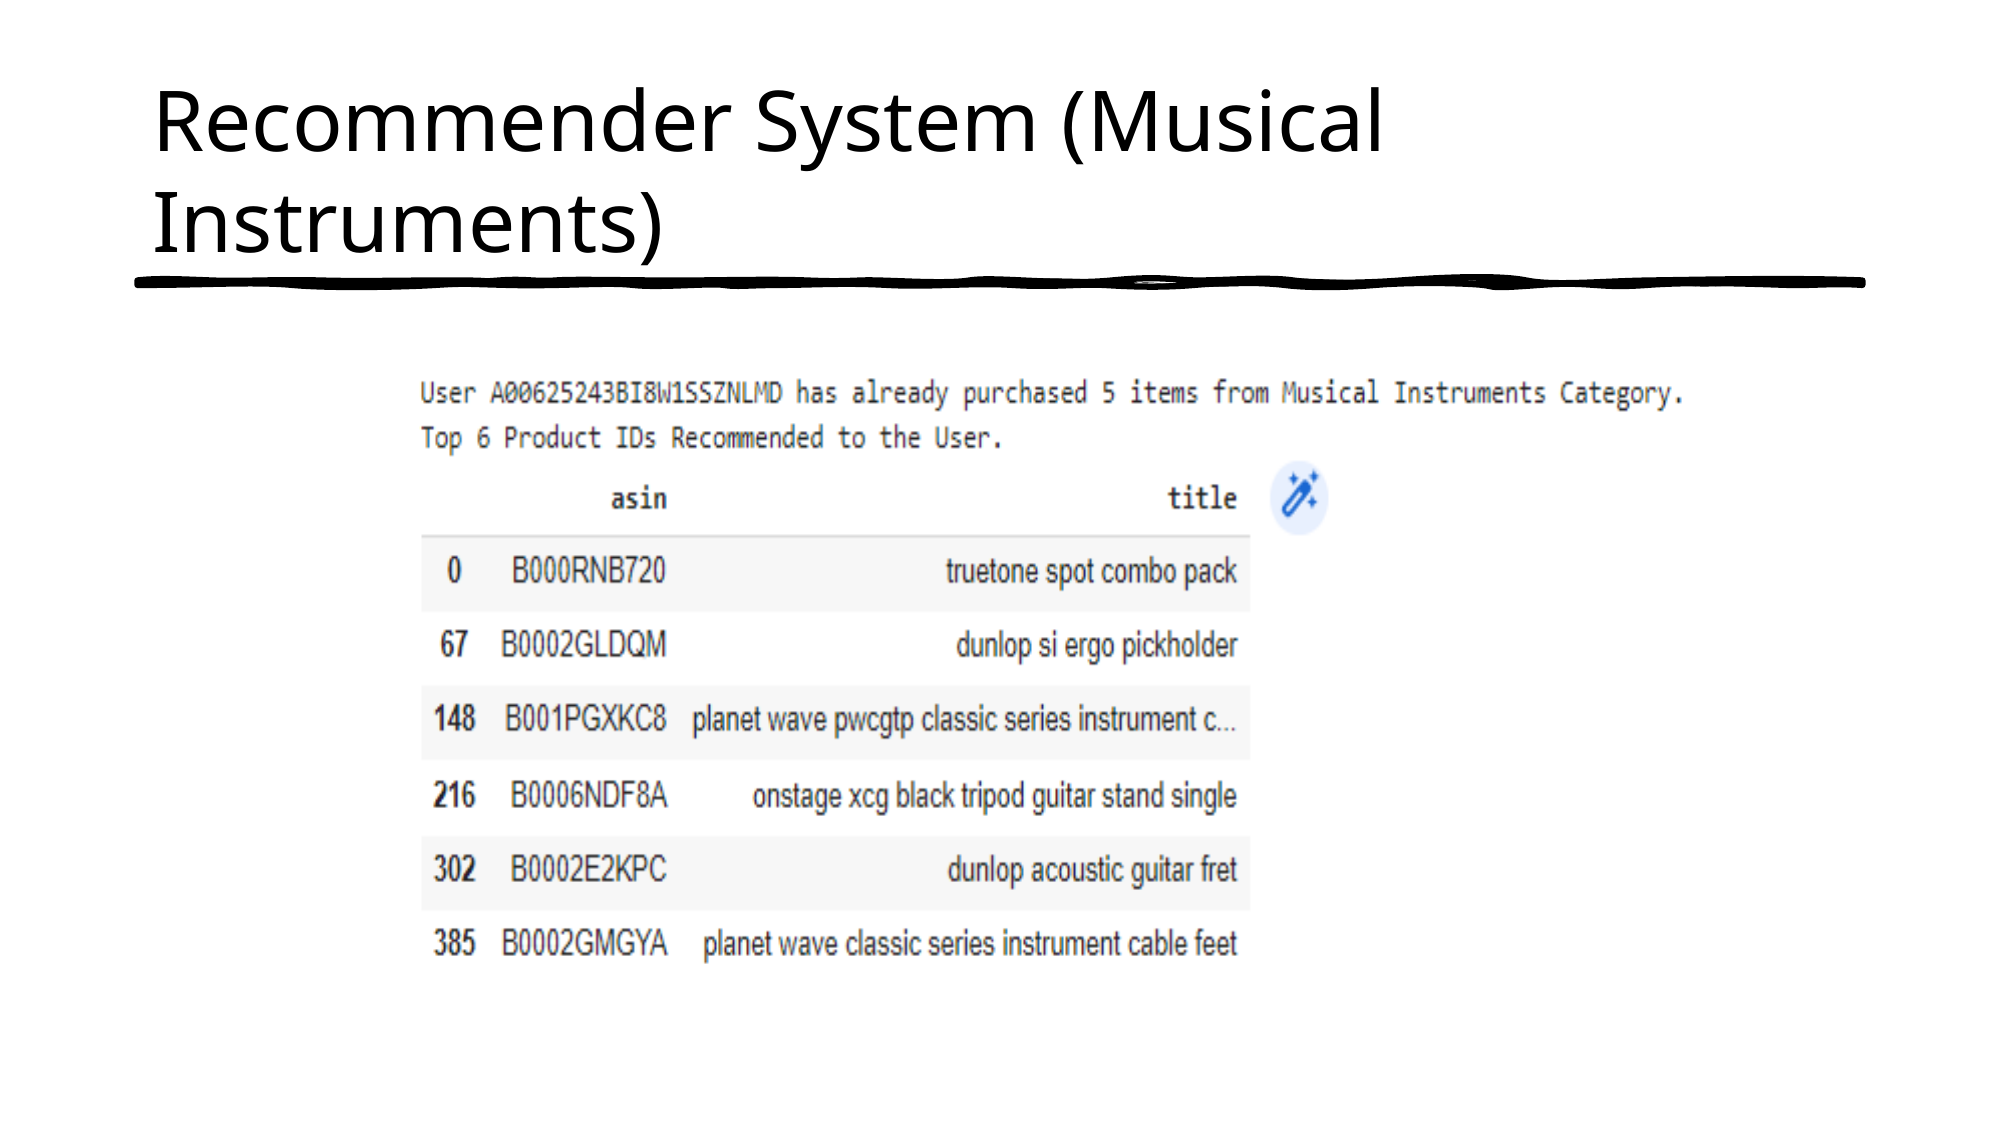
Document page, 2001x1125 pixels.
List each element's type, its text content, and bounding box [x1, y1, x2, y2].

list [404, 364, 1702, 993]
title Recommender System (Musical Instruments) [137, 59, 1863, 278]
